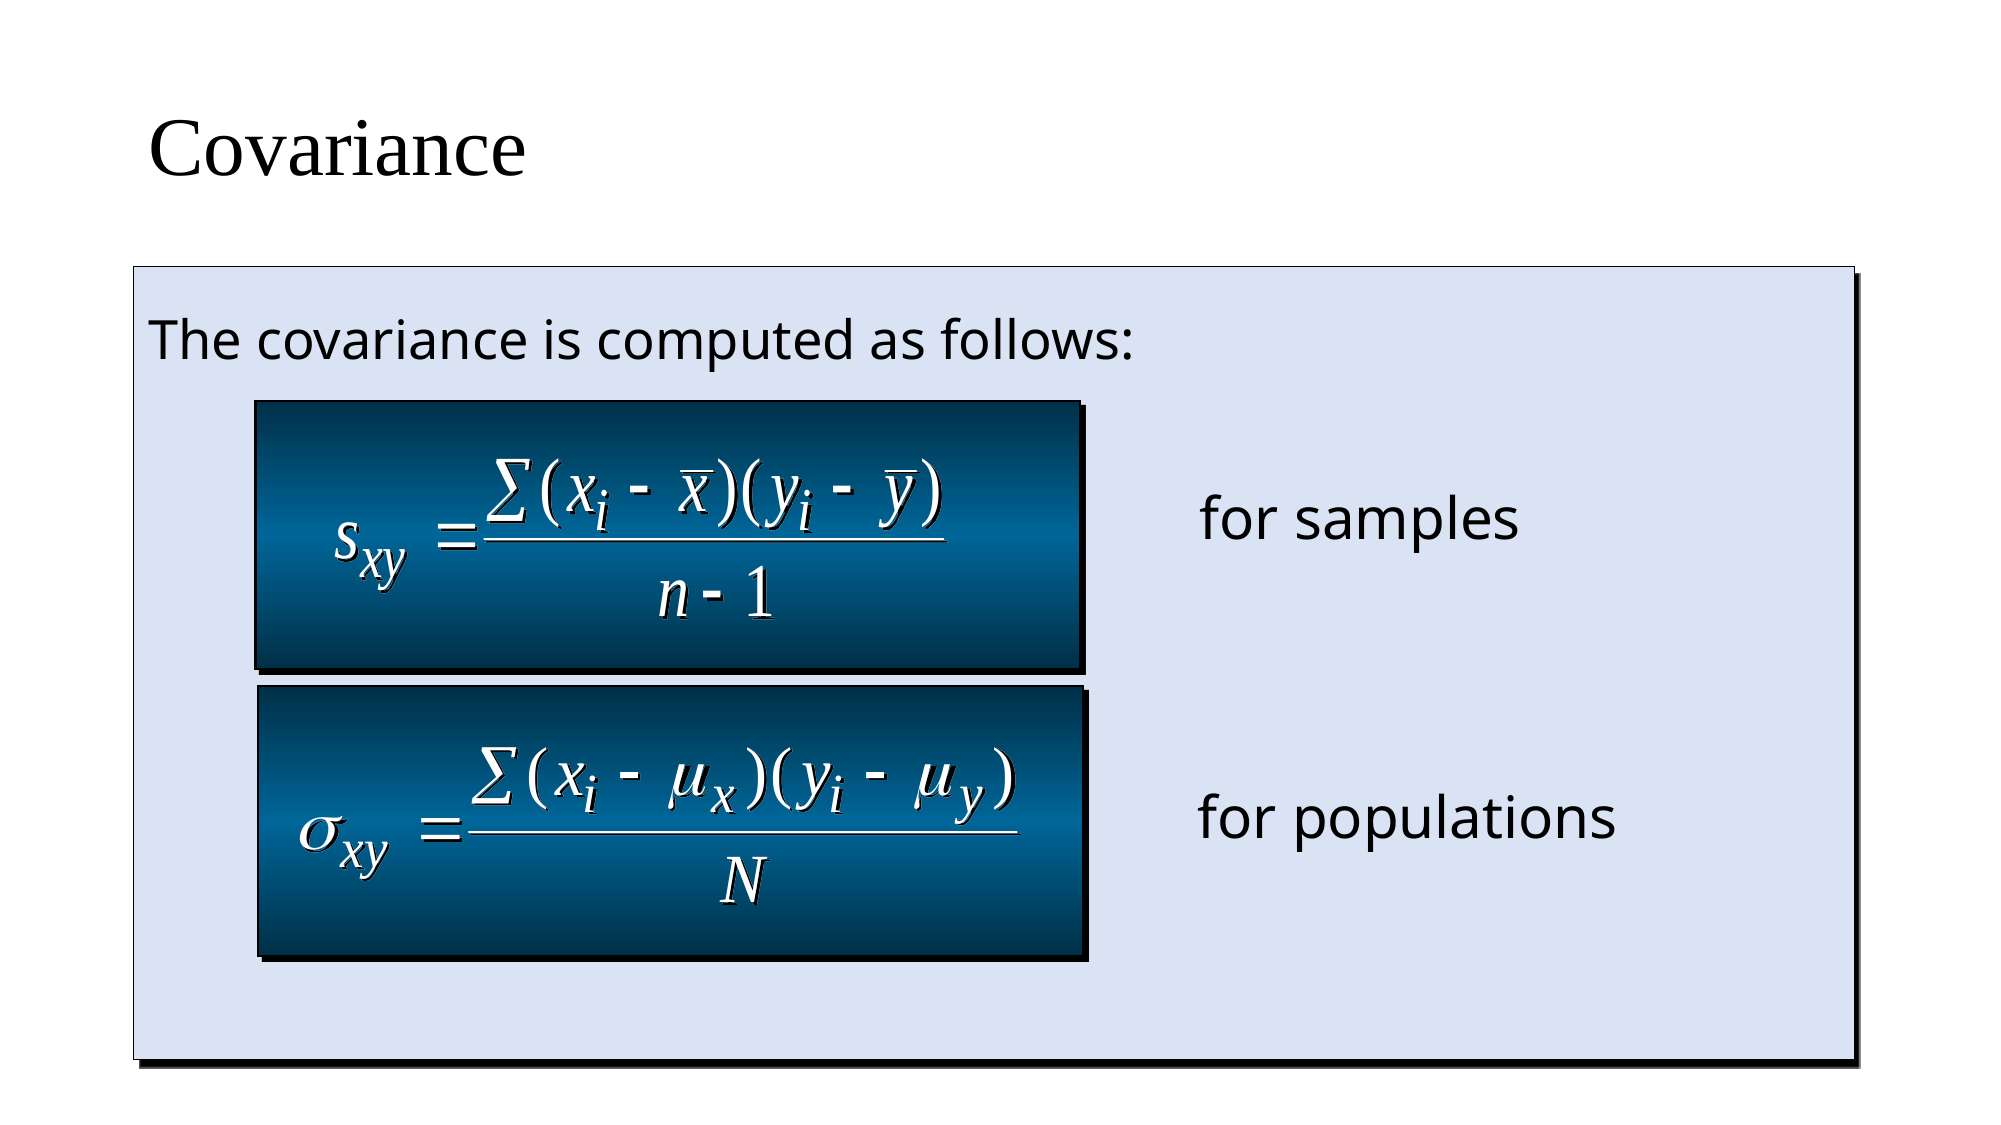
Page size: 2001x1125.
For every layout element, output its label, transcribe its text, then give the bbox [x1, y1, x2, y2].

text_box The covariance is computed as follows: [133, 266, 1855, 1060]
title Covariance [133, 65, 1855, 232]
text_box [331, 448, 948, 624]
text_box [255, 401, 1081, 670]
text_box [292, 739, 1022, 909]
text_box for samples [1184, 481, 1545, 560]
text_box [258, 686, 1084, 956]
text_box for populations [1182, 780, 1742, 859]
